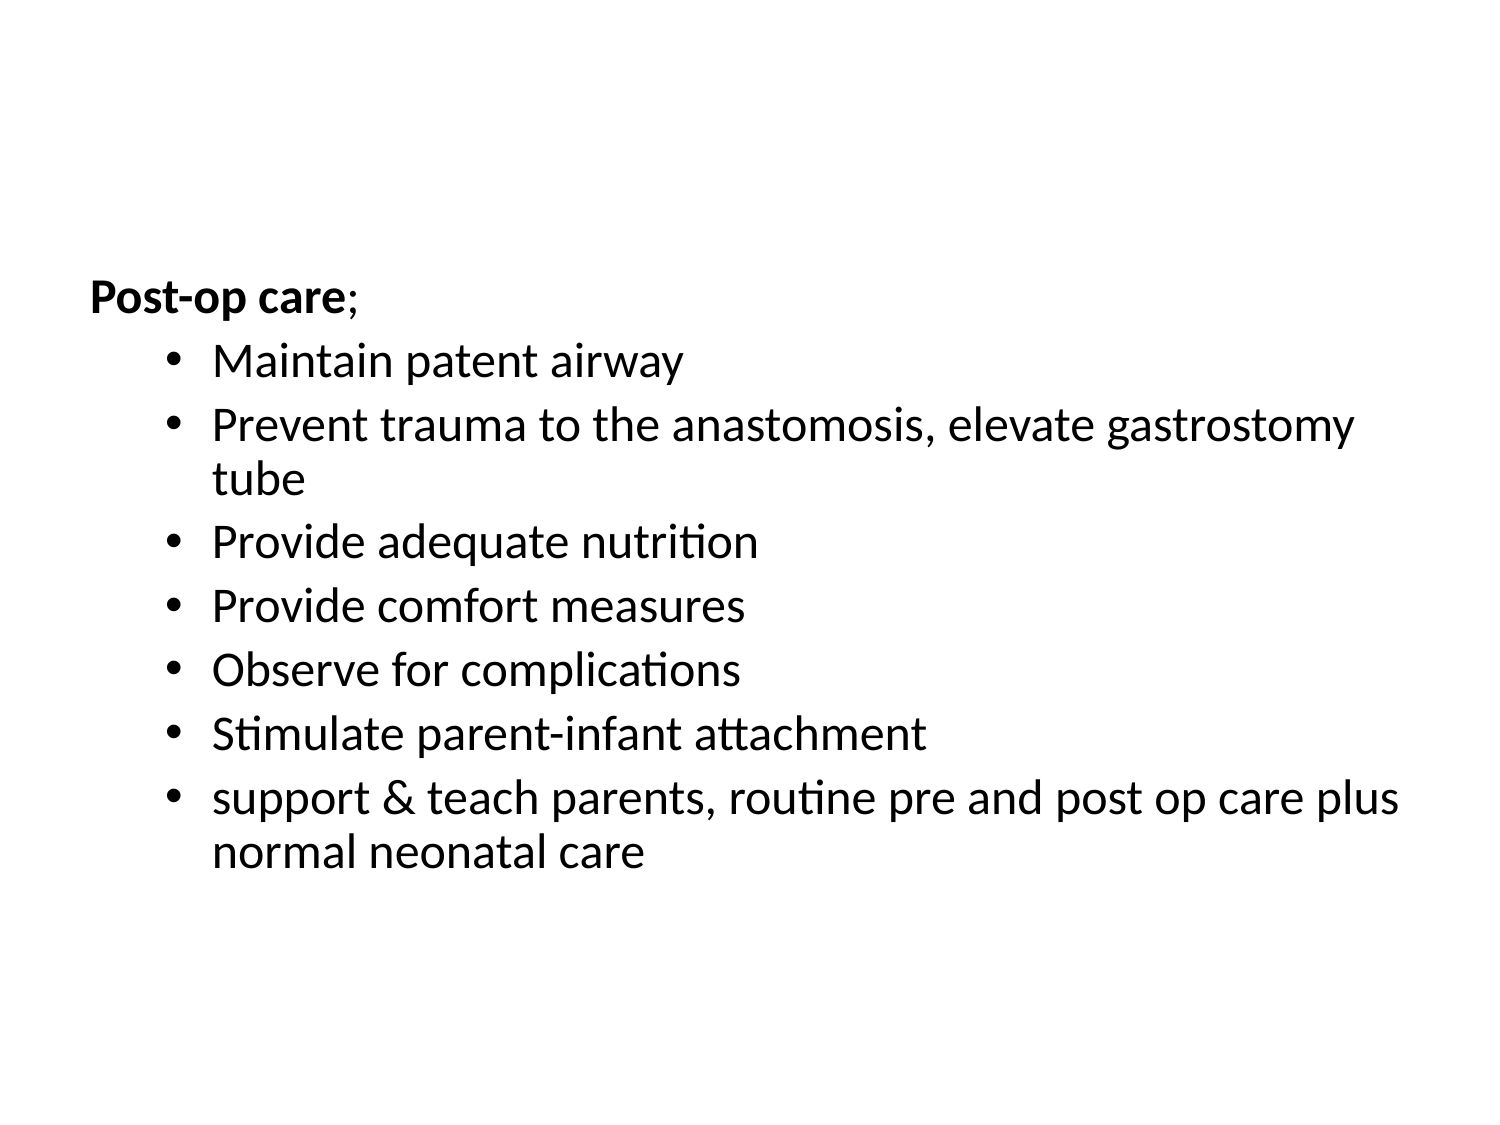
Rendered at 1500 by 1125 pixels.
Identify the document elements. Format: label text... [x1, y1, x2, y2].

list Post-op care; Maintain patent airway Prevent trauma to the anastomosis, elevate gastrostomy tube Provide adequate nutrition Provide comfort measures Observe for complications Stimulate parent-infant attachment support & teach parents, routine pre and post op care plus normal neonatal care [75, 262, 1425, 1005]
